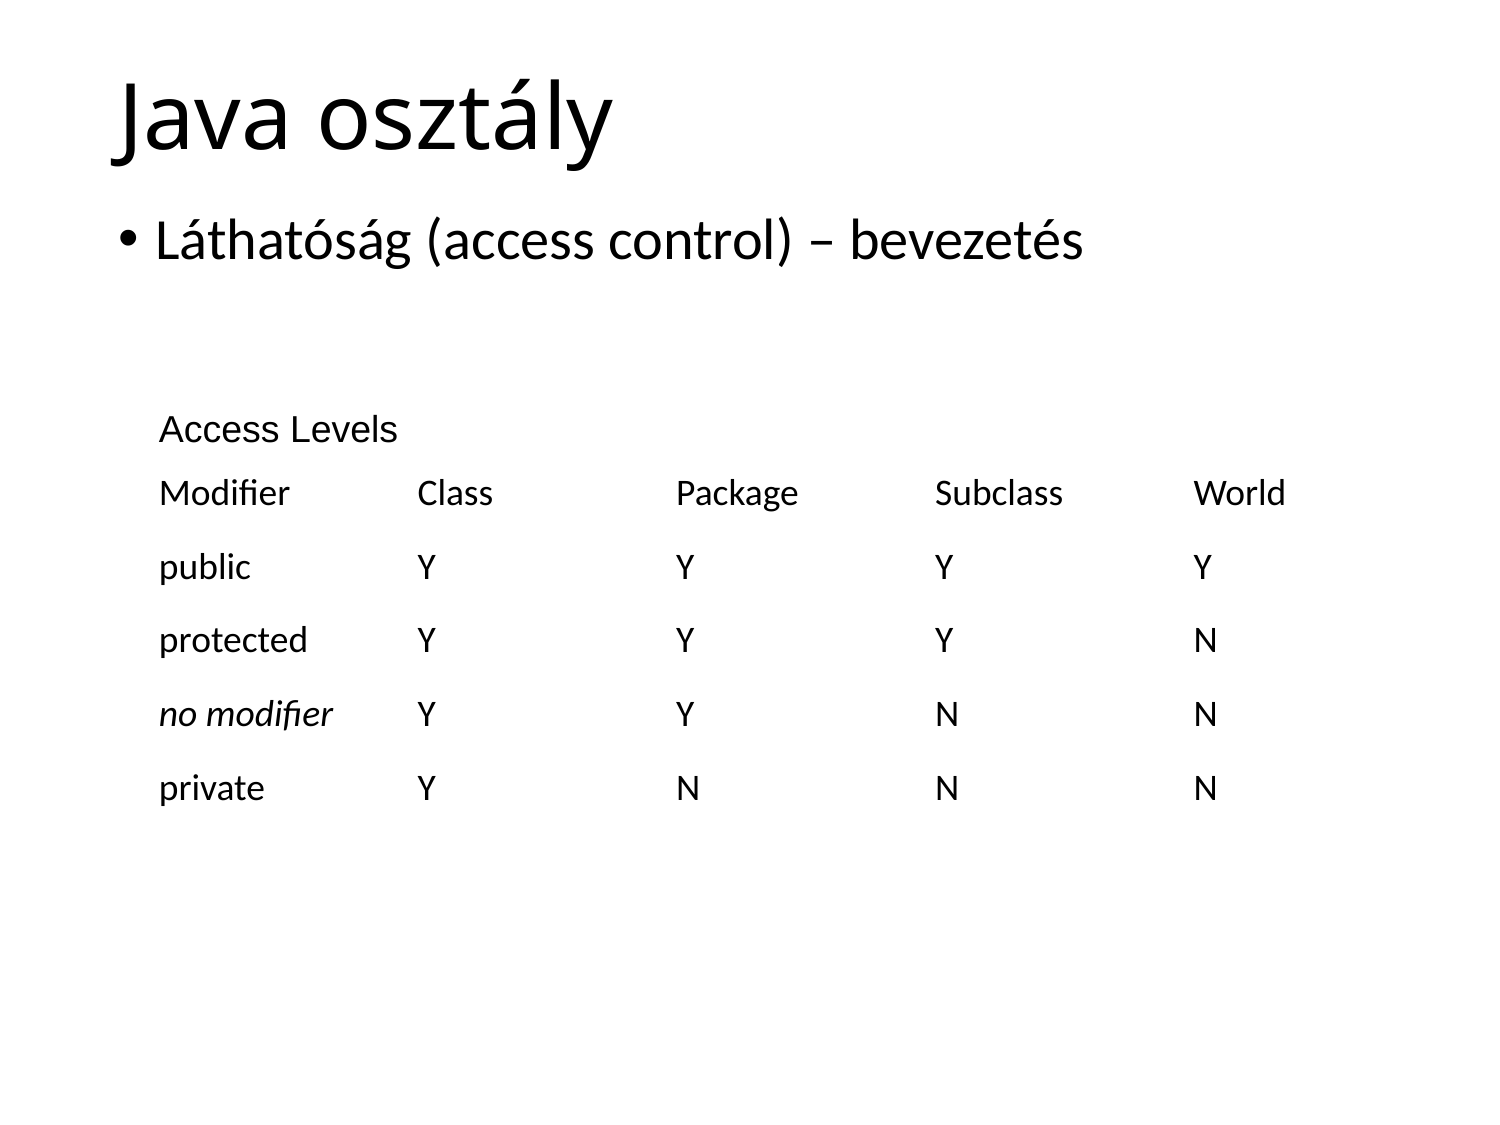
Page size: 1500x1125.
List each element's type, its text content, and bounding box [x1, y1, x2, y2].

table_cell Y [1179, 533, 1437, 607]
table_cell Y [661, 533, 920, 607]
list Láthatóság (access control) – bevezetés [103, 201, 1397, 1014]
table_cell Y [403, 607, 661, 680]
table_header Subclass [920, 460, 1179, 533]
table_cell no modifier [144, 680, 403, 754]
table_cell protected [144, 607, 403, 680]
table_cell public [144, 533, 403, 607]
table_header World [1179, 460, 1437, 533]
table_cell Y [920, 533, 1179, 607]
table_cell Y [661, 680, 920, 754]
table_cell Y [661, 607, 920, 680]
table_cell Y [920, 607, 1179, 680]
table_cell N [1179, 607, 1437, 680]
table_header Modifier [144, 460, 403, 533]
table_header Class [403, 460, 661, 533]
table_cell Y [403, 754, 661, 827]
table_cell N [920, 680, 1179, 754]
table_cell private [144, 754, 403, 827]
table_cell Y [403, 533, 661, 607]
table_header Package [661, 460, 920, 533]
text_box Access Levels [143, 397, 1319, 458]
title Java osztály [103, 59, 1397, 180]
table_cell N [1179, 754, 1437, 827]
table_cell N [661, 754, 920, 827]
table_cell Y [403, 680, 661, 754]
table_cell N [1179, 680, 1437, 754]
table_cell N [920, 754, 1179, 827]
